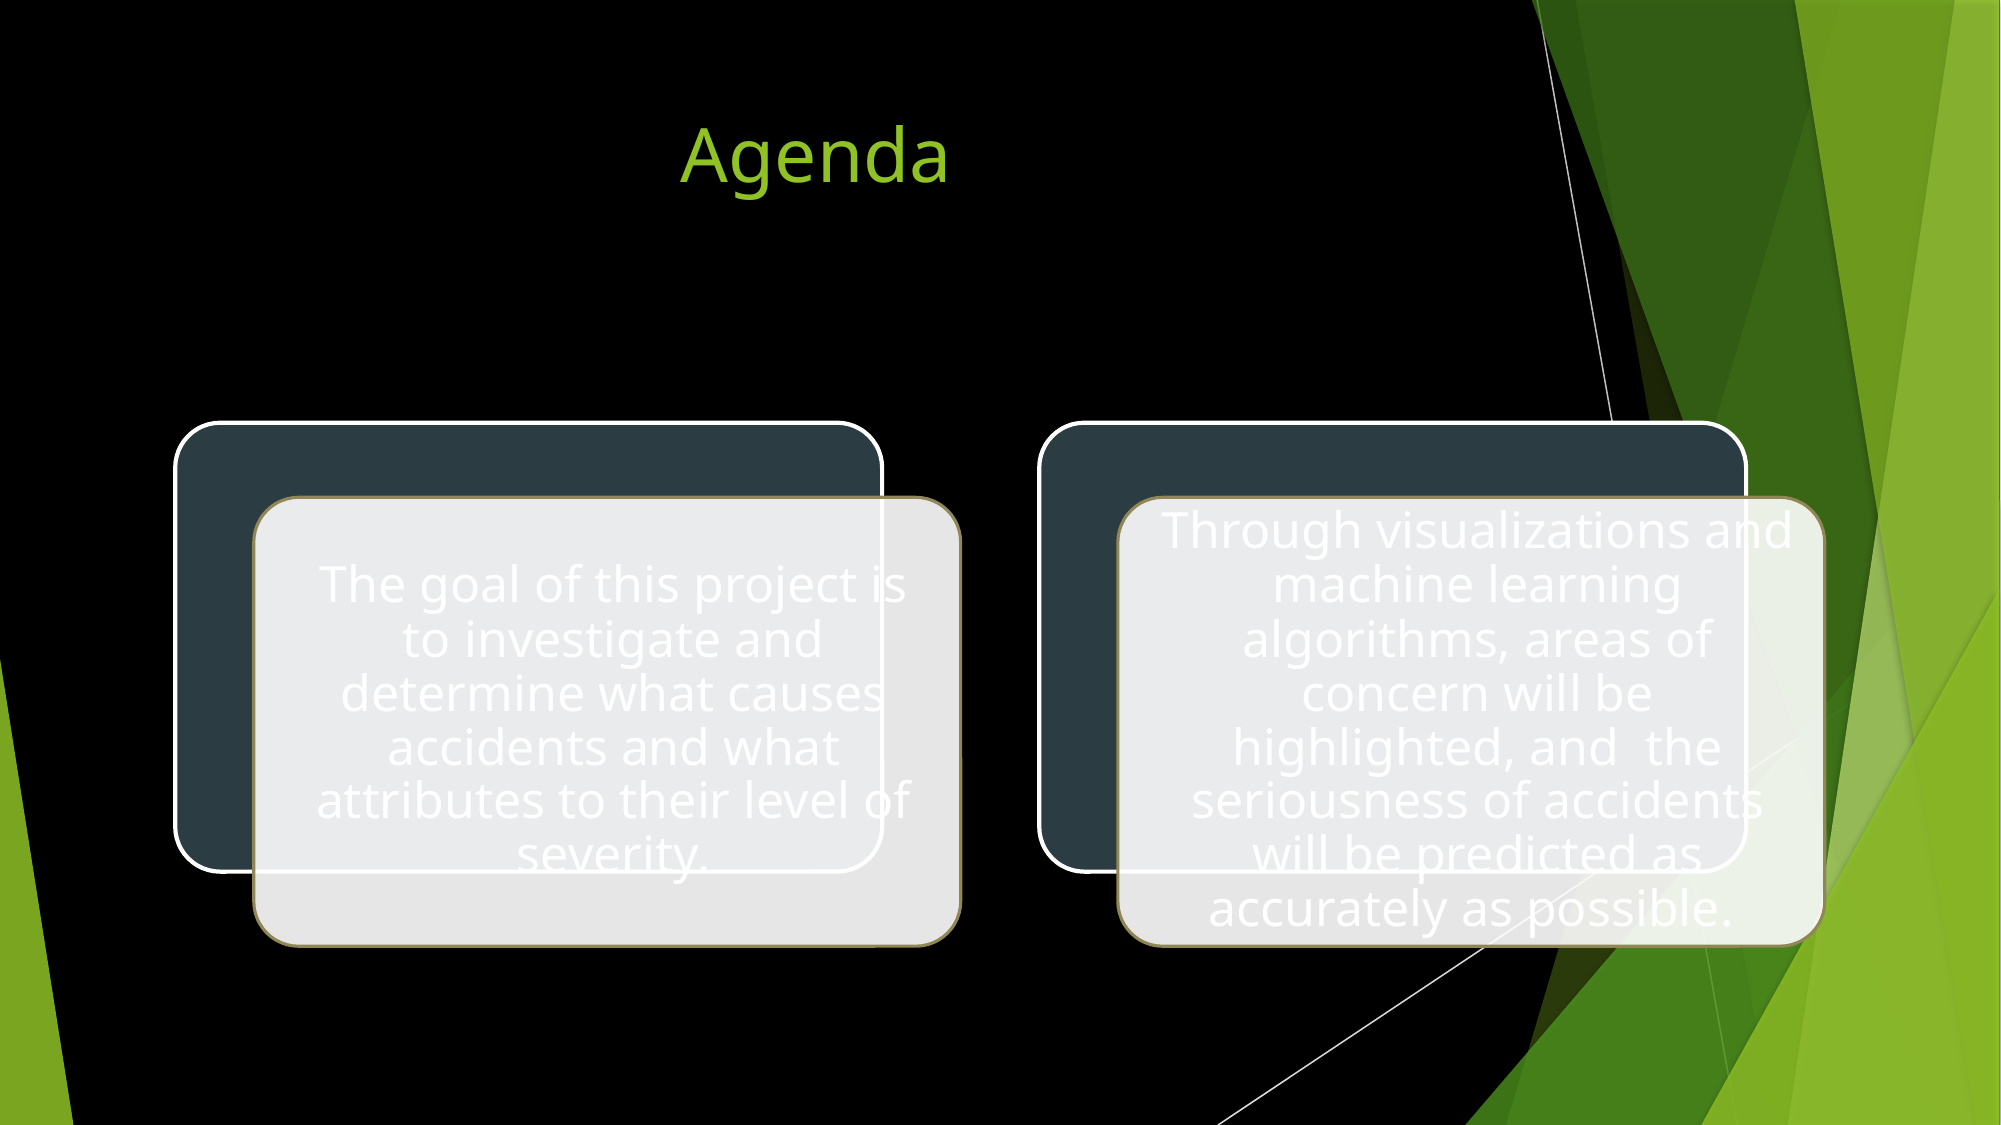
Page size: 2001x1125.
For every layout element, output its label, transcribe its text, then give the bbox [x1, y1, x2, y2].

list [174, 378, 1826, 991]
title Agenda [111, 99, 1522, 317]
